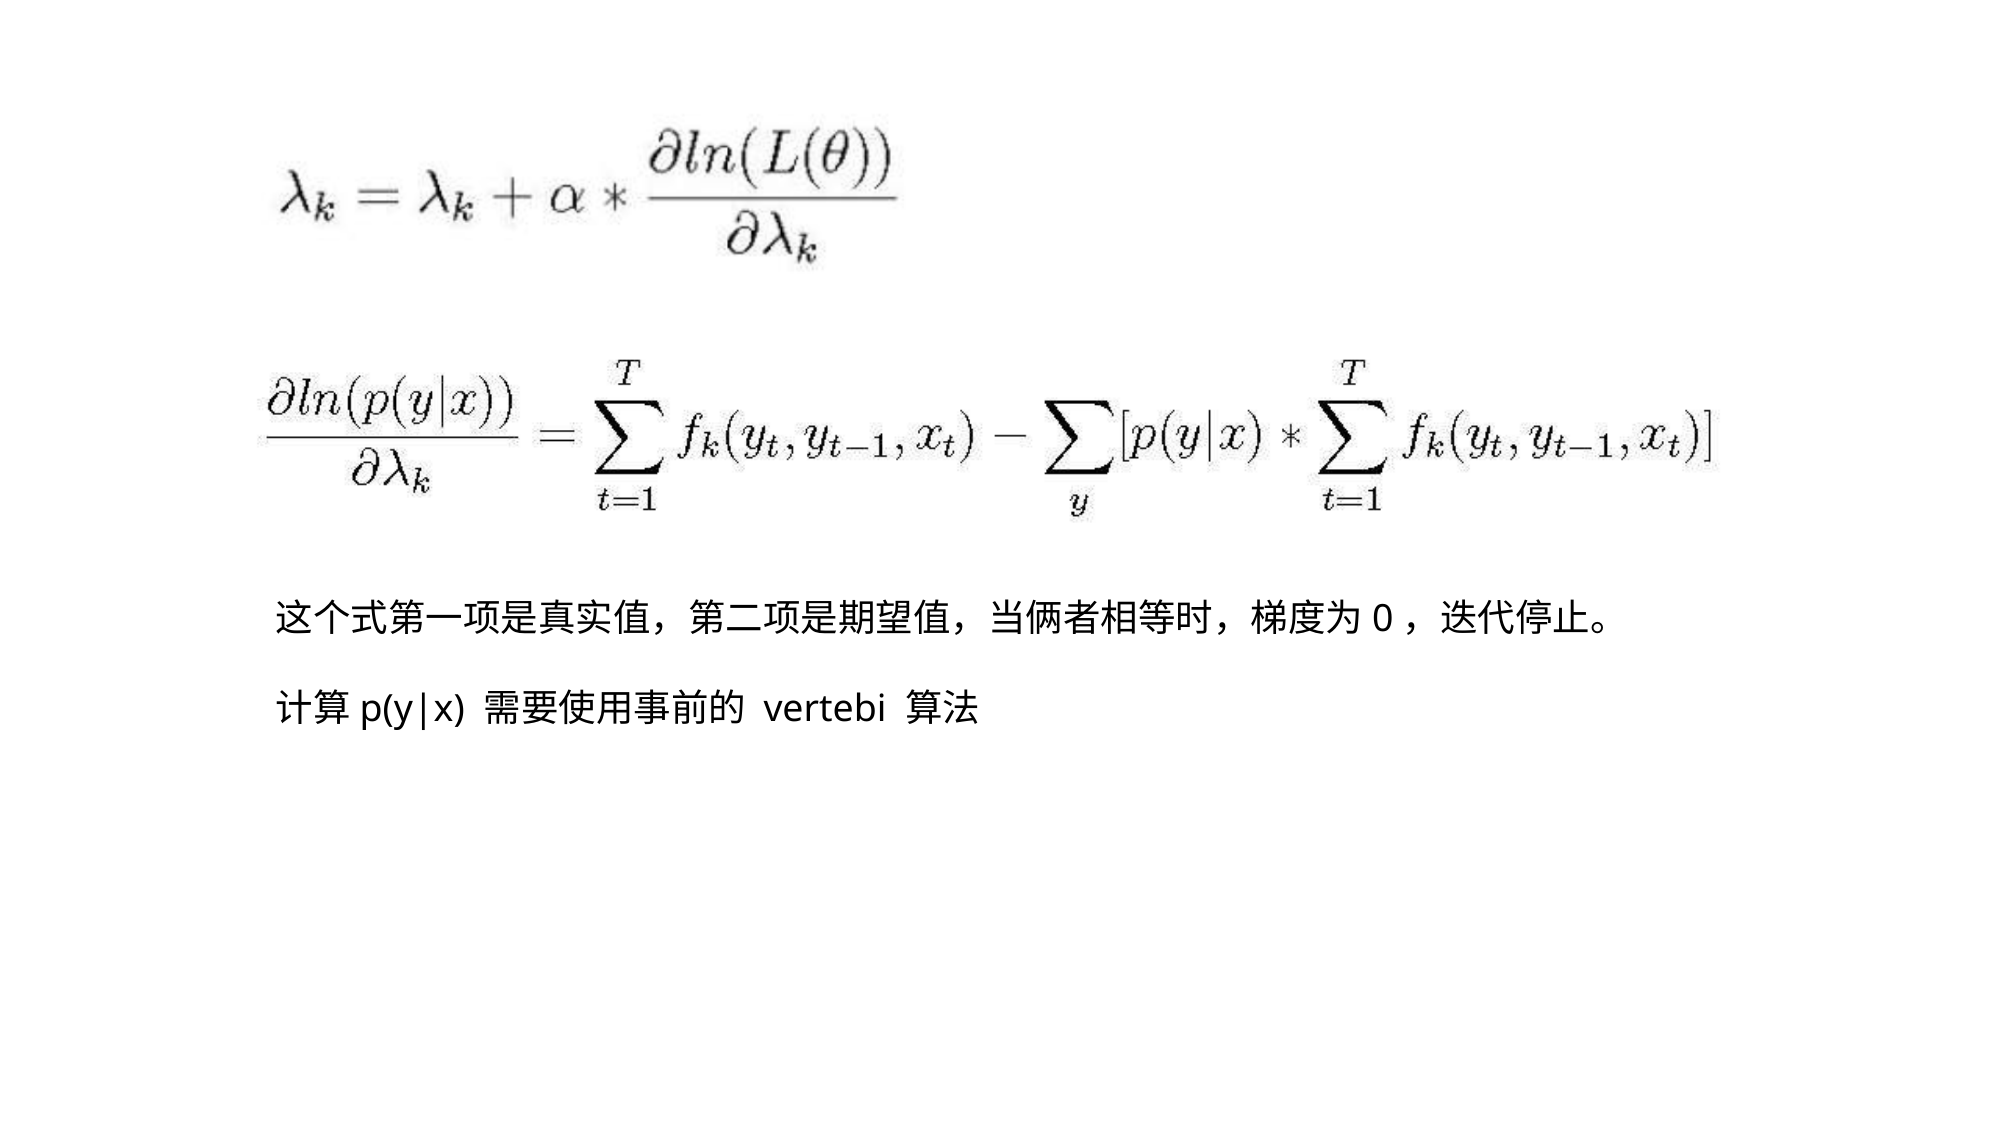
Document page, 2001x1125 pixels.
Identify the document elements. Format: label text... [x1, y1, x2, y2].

picture [195, 81, 1777, 584]
text_box 这个式第一项是真实值，第二项是期望值，当俩者相等时，梯度为0，迭代停止。 计算p(y|x) 需要使用事前的 vertebi 算法 [260, 586, 1711, 737]
